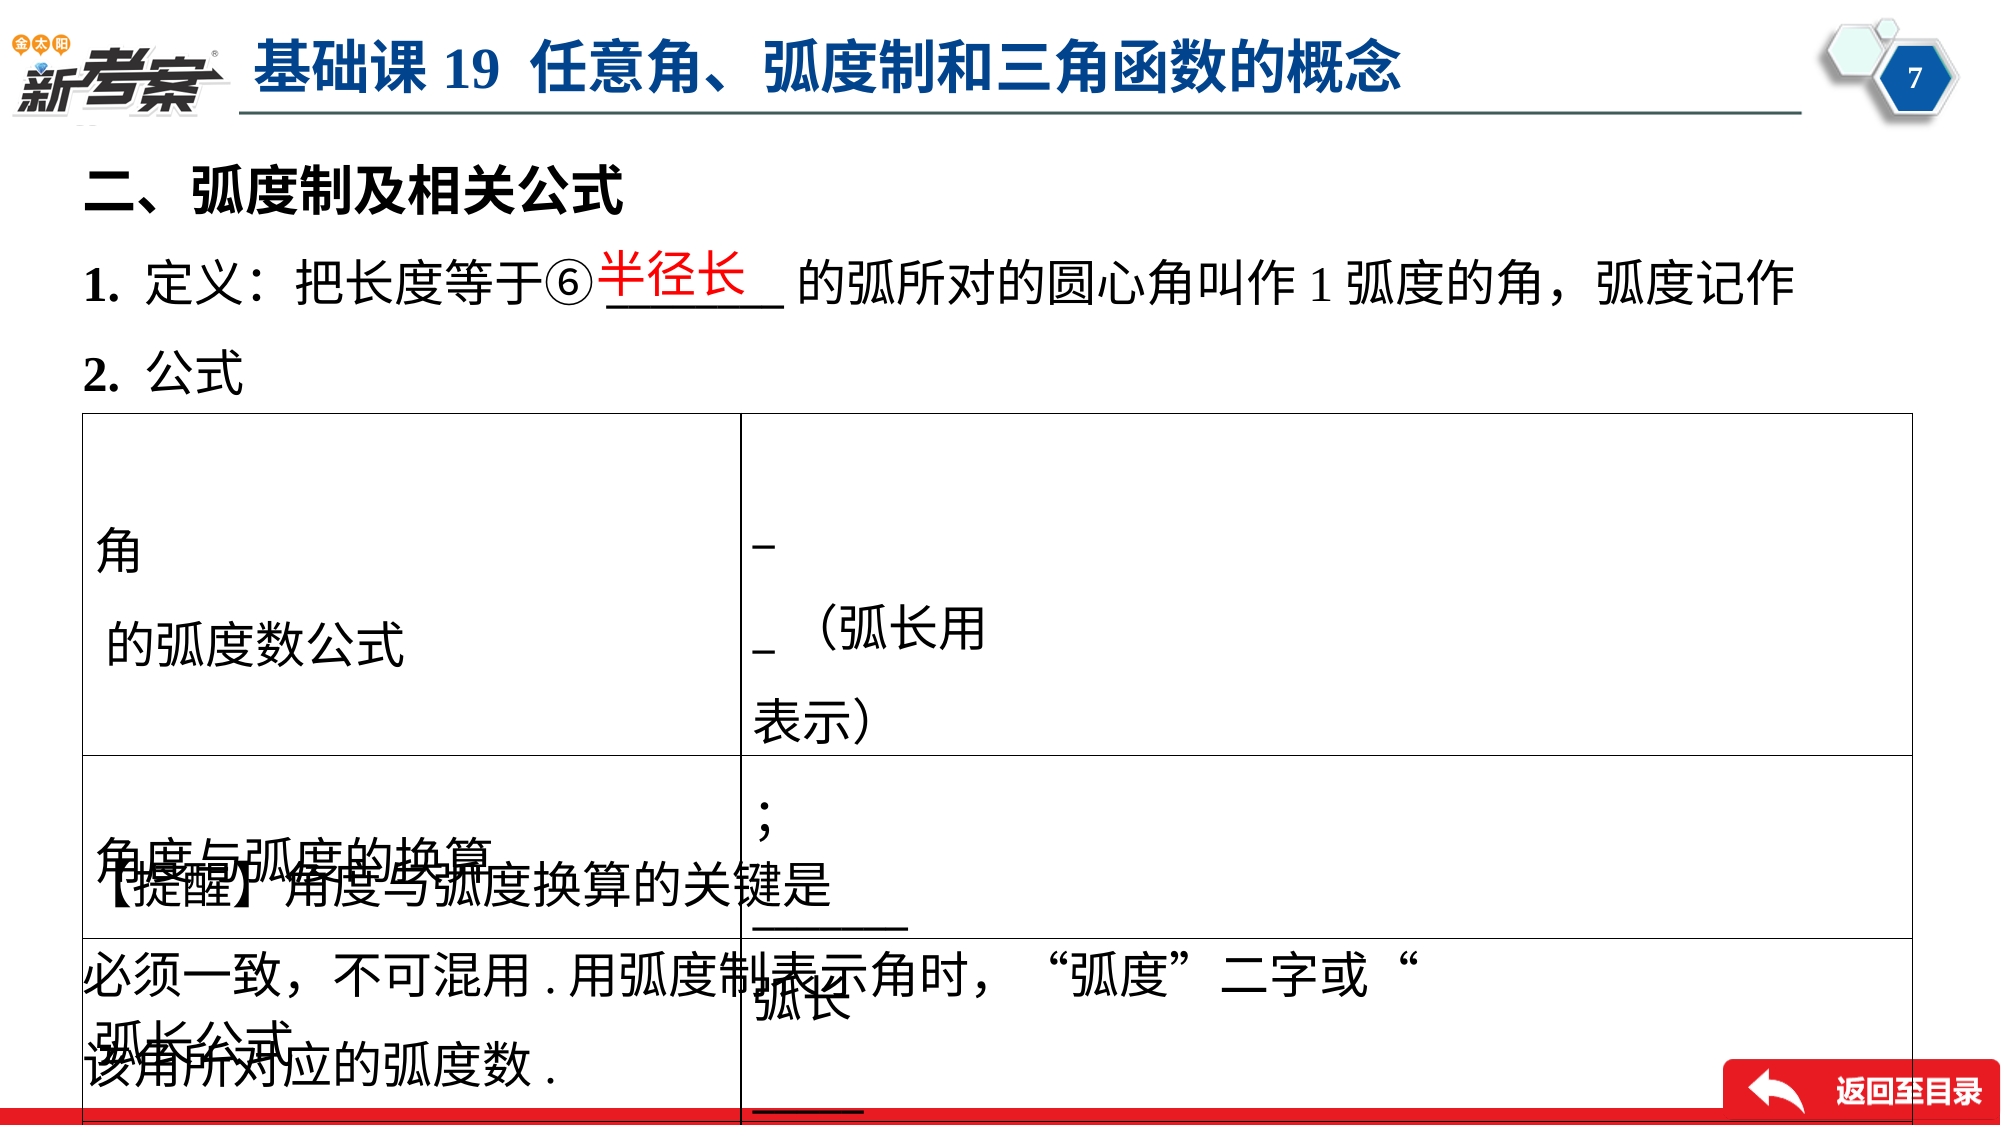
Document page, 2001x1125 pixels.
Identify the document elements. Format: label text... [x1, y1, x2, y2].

picture [724, 962, 732, 967]
picture [0, 0, 2001, 1125]
text_box 二、弧度制及相关公式 [82, 124, 1917, 280]
picture [83, 756, 740, 938]
picture [742, 414, 1912, 755]
picture [83, 414, 740, 755]
text_box 半径长 [578, 214, 765, 294]
picture [83, 939, 740, 1121]
picture [742, 756, 1912, 938]
picture [742, 939, 1912, 1121]
